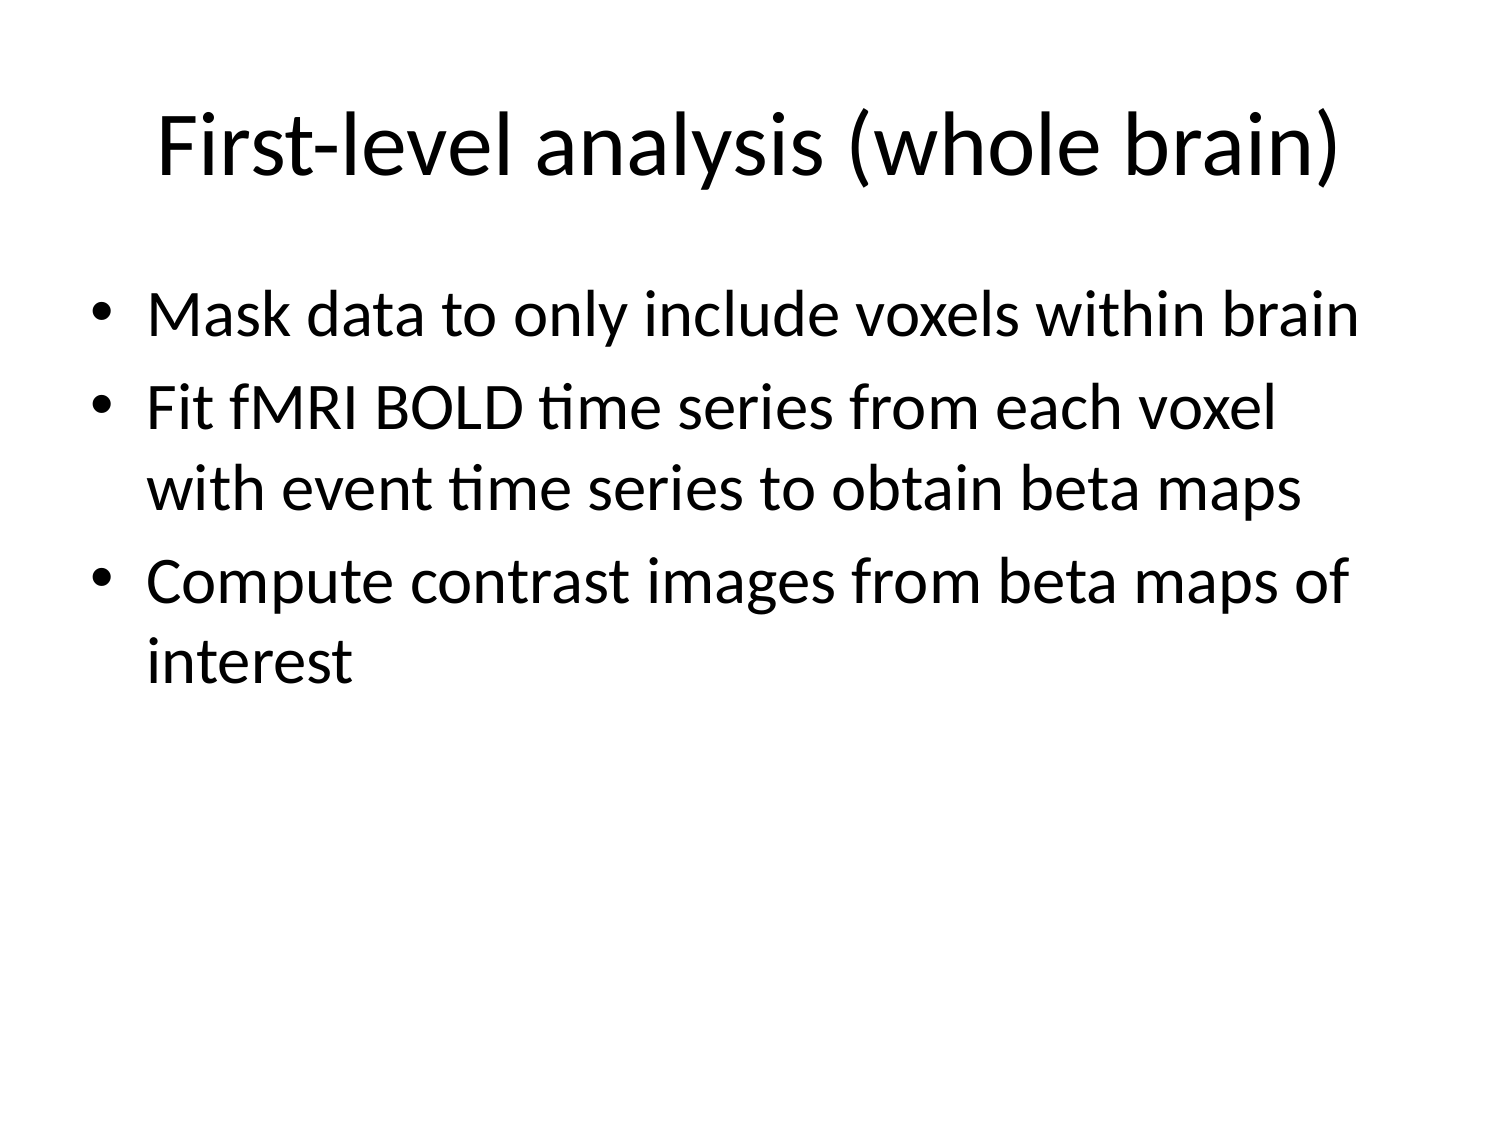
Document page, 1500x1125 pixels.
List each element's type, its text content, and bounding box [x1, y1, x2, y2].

list Mask data to only include voxels within brain Fit fMRI BOLD time series from each voxel with event time series to obtain beta maps Compute contrast images from beta maps of interest [75, 262, 1425, 1005]
title First-level analysis (whole brain) [75, 45, 1425, 233]
